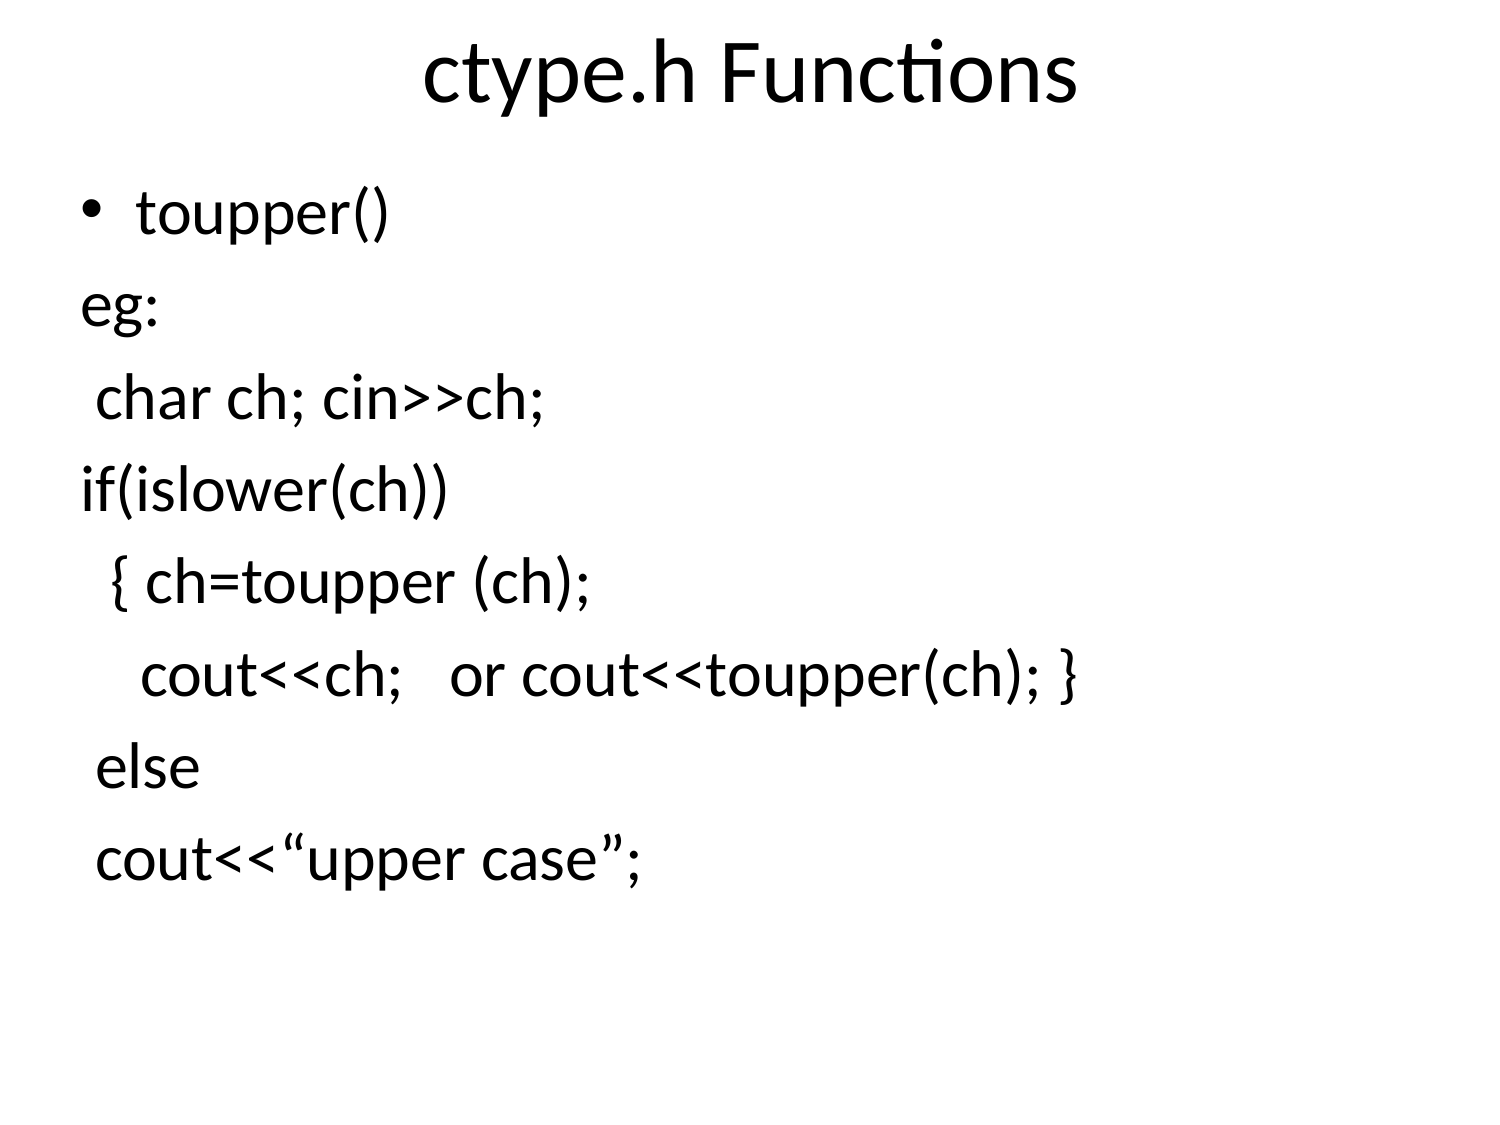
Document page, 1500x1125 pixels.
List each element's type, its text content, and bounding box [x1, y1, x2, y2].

title ctype.h Functions [76, 0, 1427, 160]
list toupper() eg: char ch; cin>>ch; if(islower(ch)) { ch=toupper (ch); cout<<ch; or cout<<toupper(ch); } else cout<<“upper case”; [64, 160, 1415, 904]
